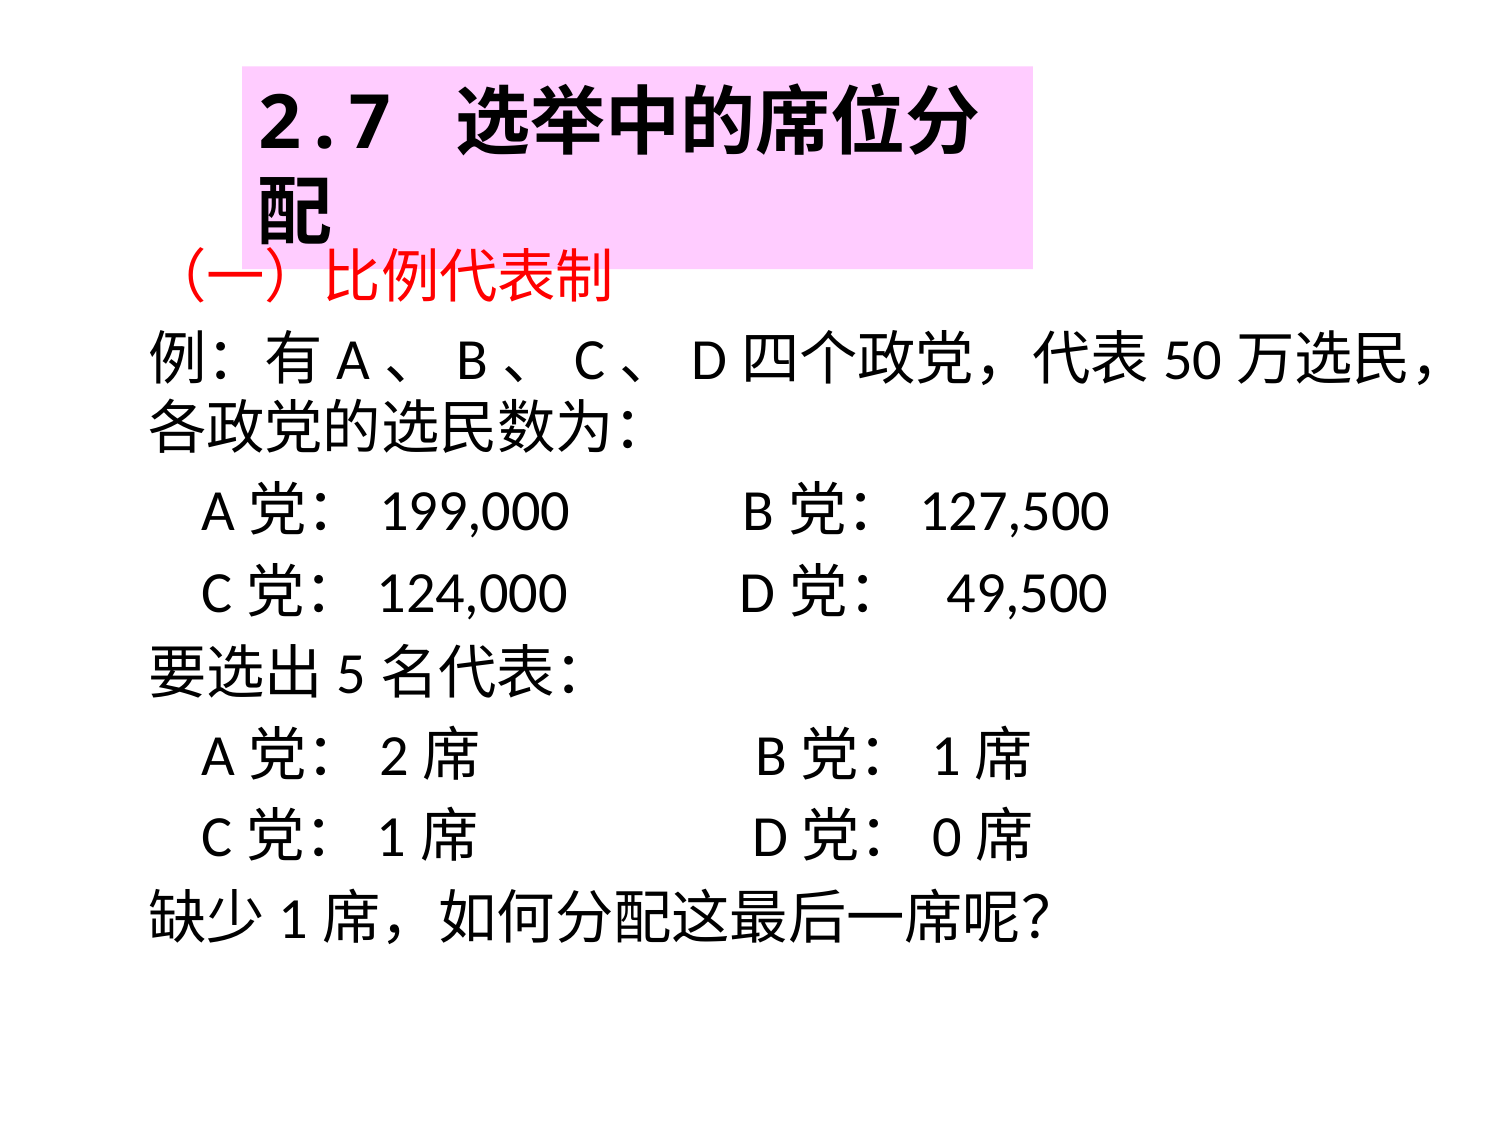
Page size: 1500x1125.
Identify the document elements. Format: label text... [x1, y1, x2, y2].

list （一）比例代表制 例：有A、B、C、D四个政党，代表50万选民，各政党的选民数为： A党：199,000 B党：127,500 C党：124,000 D党： 49,500 要选出5名代表： A党：2席 B党：1席 C党：1席 D党：0席 缺少1席，如何分配这最后一席呢？ [76, 231, 1427, 975]
title 2.7 选举中的席位分配 [242, 66, 1033, 231]
